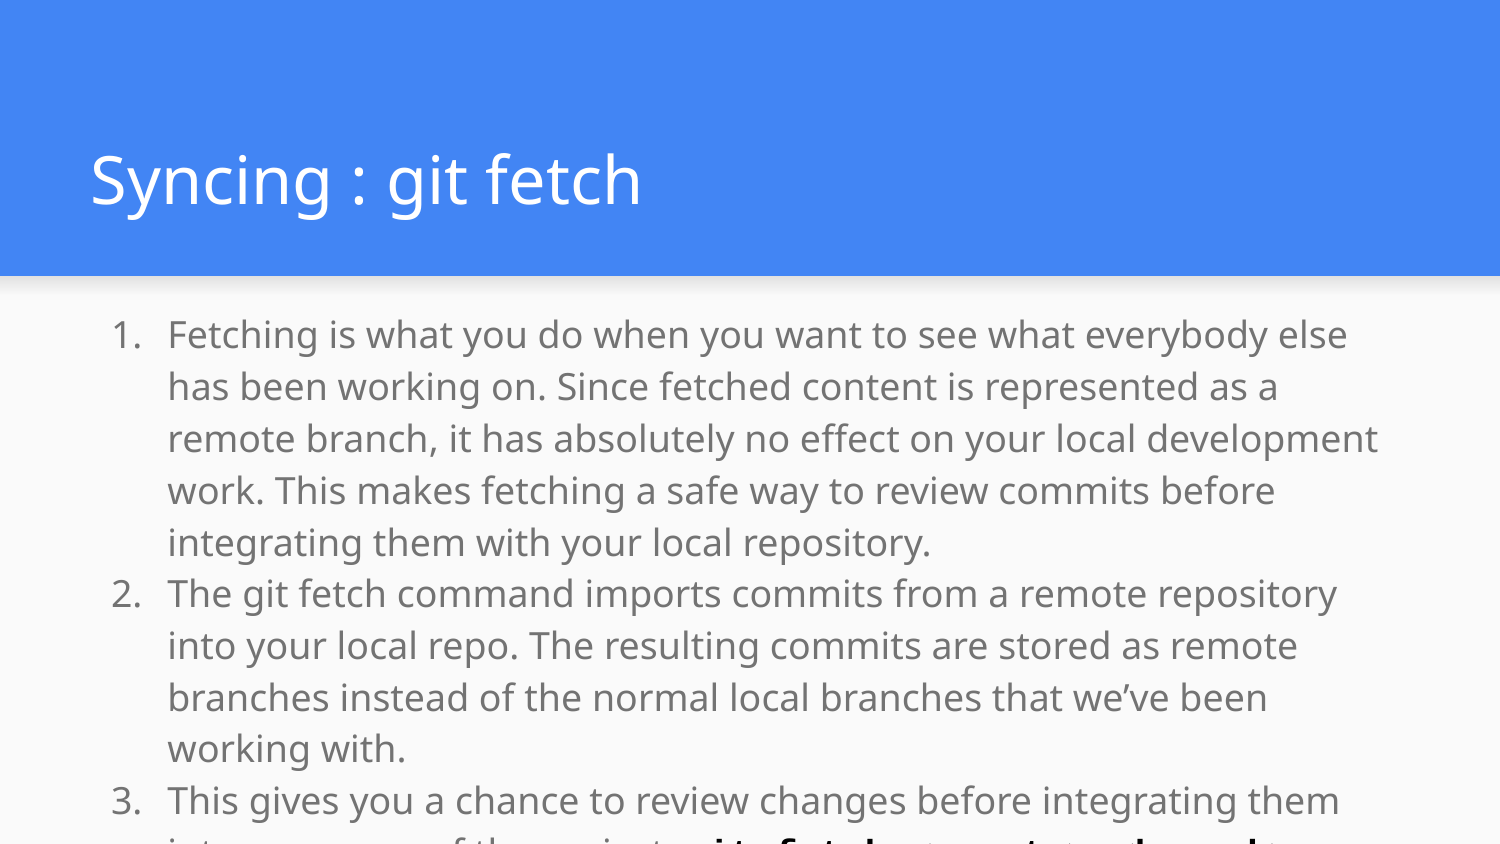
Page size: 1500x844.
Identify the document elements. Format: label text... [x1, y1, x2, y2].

title Syncing : git fetch [75, 106, 1425, 233]
list Fetching is what you do when you want to see what everybody else has been working on. Since fetched content is represented as a remote branch, it has absolutely no effect on your local development work. This makes fetching a safe way to review commits before integrating them with your local repository. The git fetch command imports commits from a remote repository into your local repo. The resulting commits are stored as remote branches instead of the normal local branches that we’ve been working with. This gives you a chance to review changes before integrating them into your copy of the project. git fetch <remote> <branch> [77, 289, 1427, 800]
